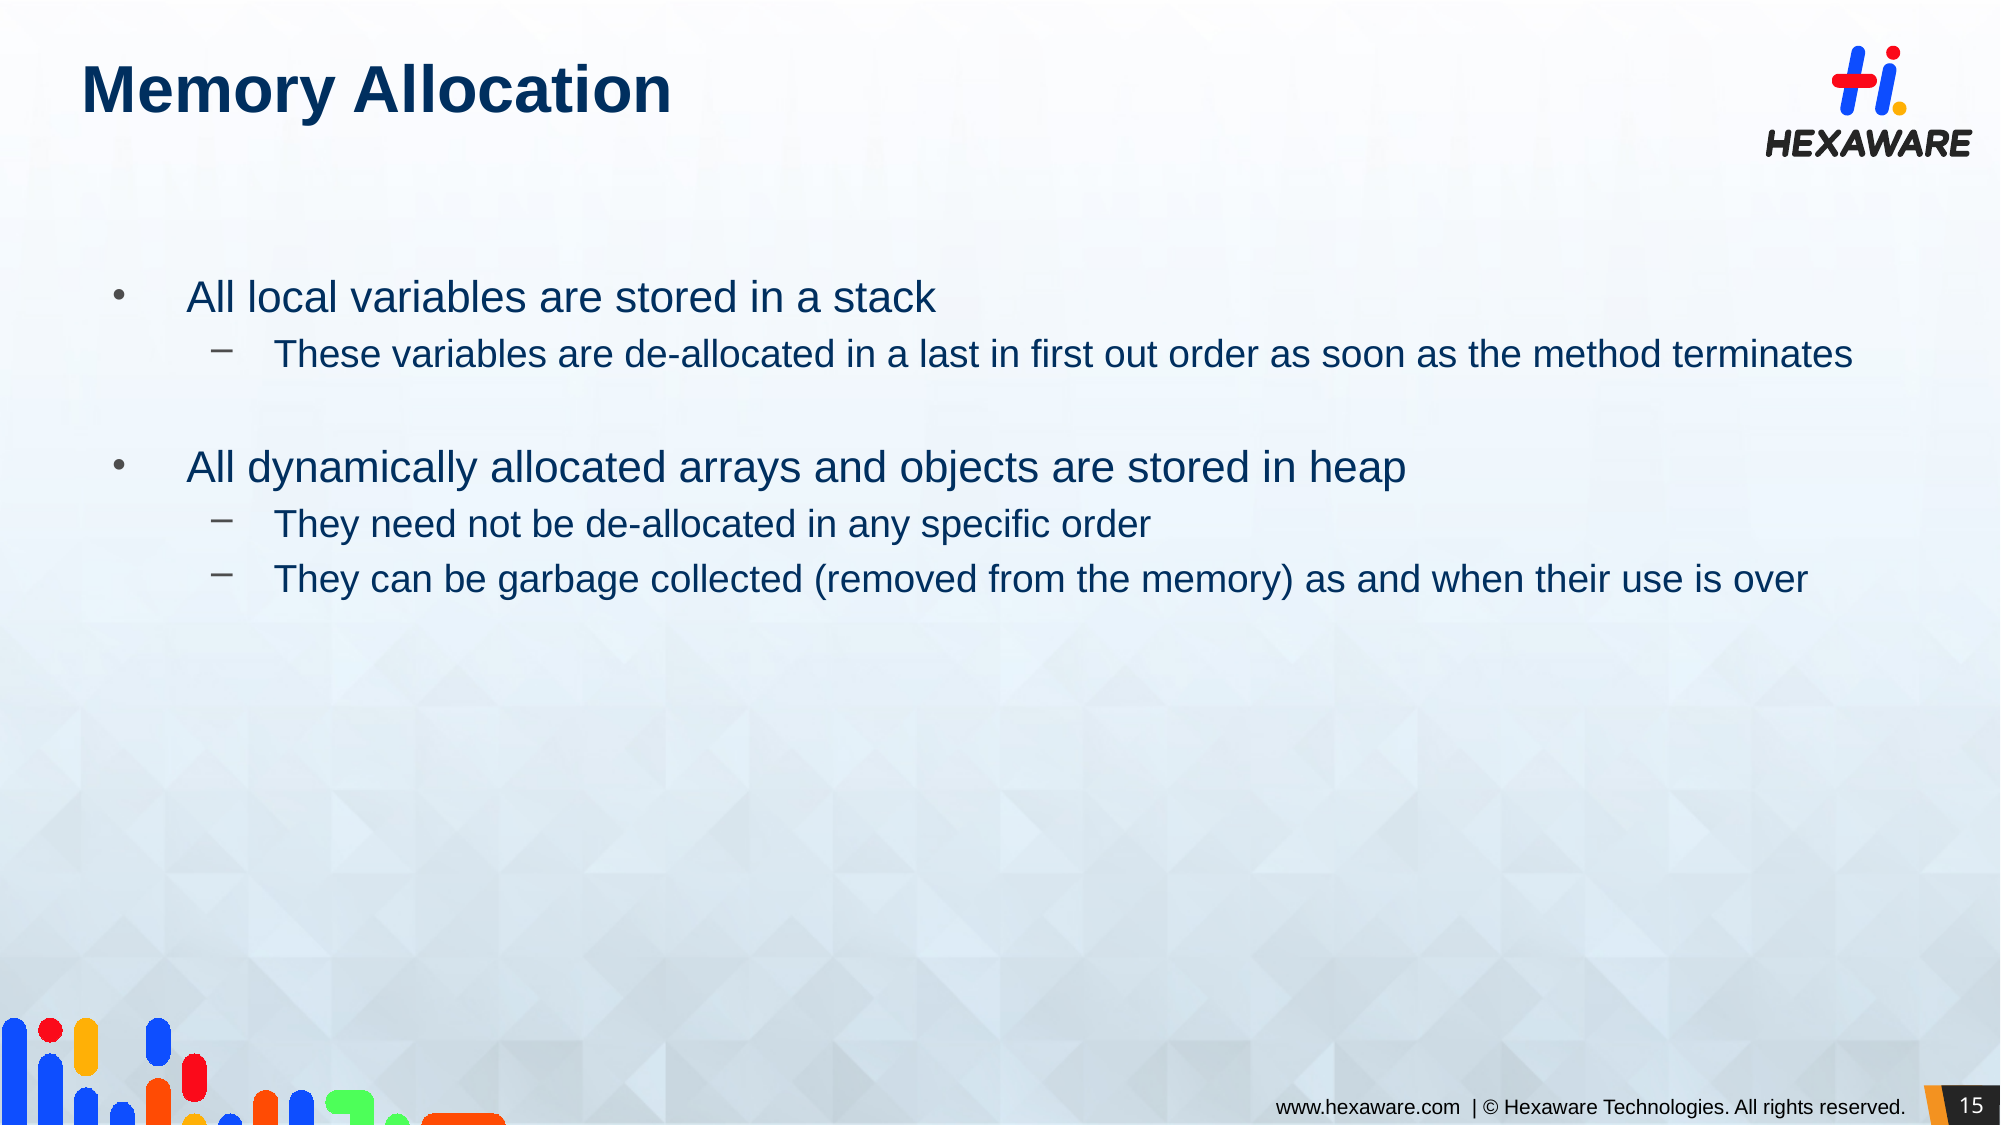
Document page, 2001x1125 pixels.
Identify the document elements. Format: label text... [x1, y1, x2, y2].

picture [0, 0, 2001, 1125]
list All local variables are stored in a stack These variables are de-allocated in a last in first out order as soon as the method terminates All dynamically allocated arrays and objects are stored in heap They need not be de-allocated in any specific order They can be garbage collected (removed from the memory) as and when their use is over [99, 262, 1900, 1004]
title Memory Allocation [70, 35, 1521, 136]
